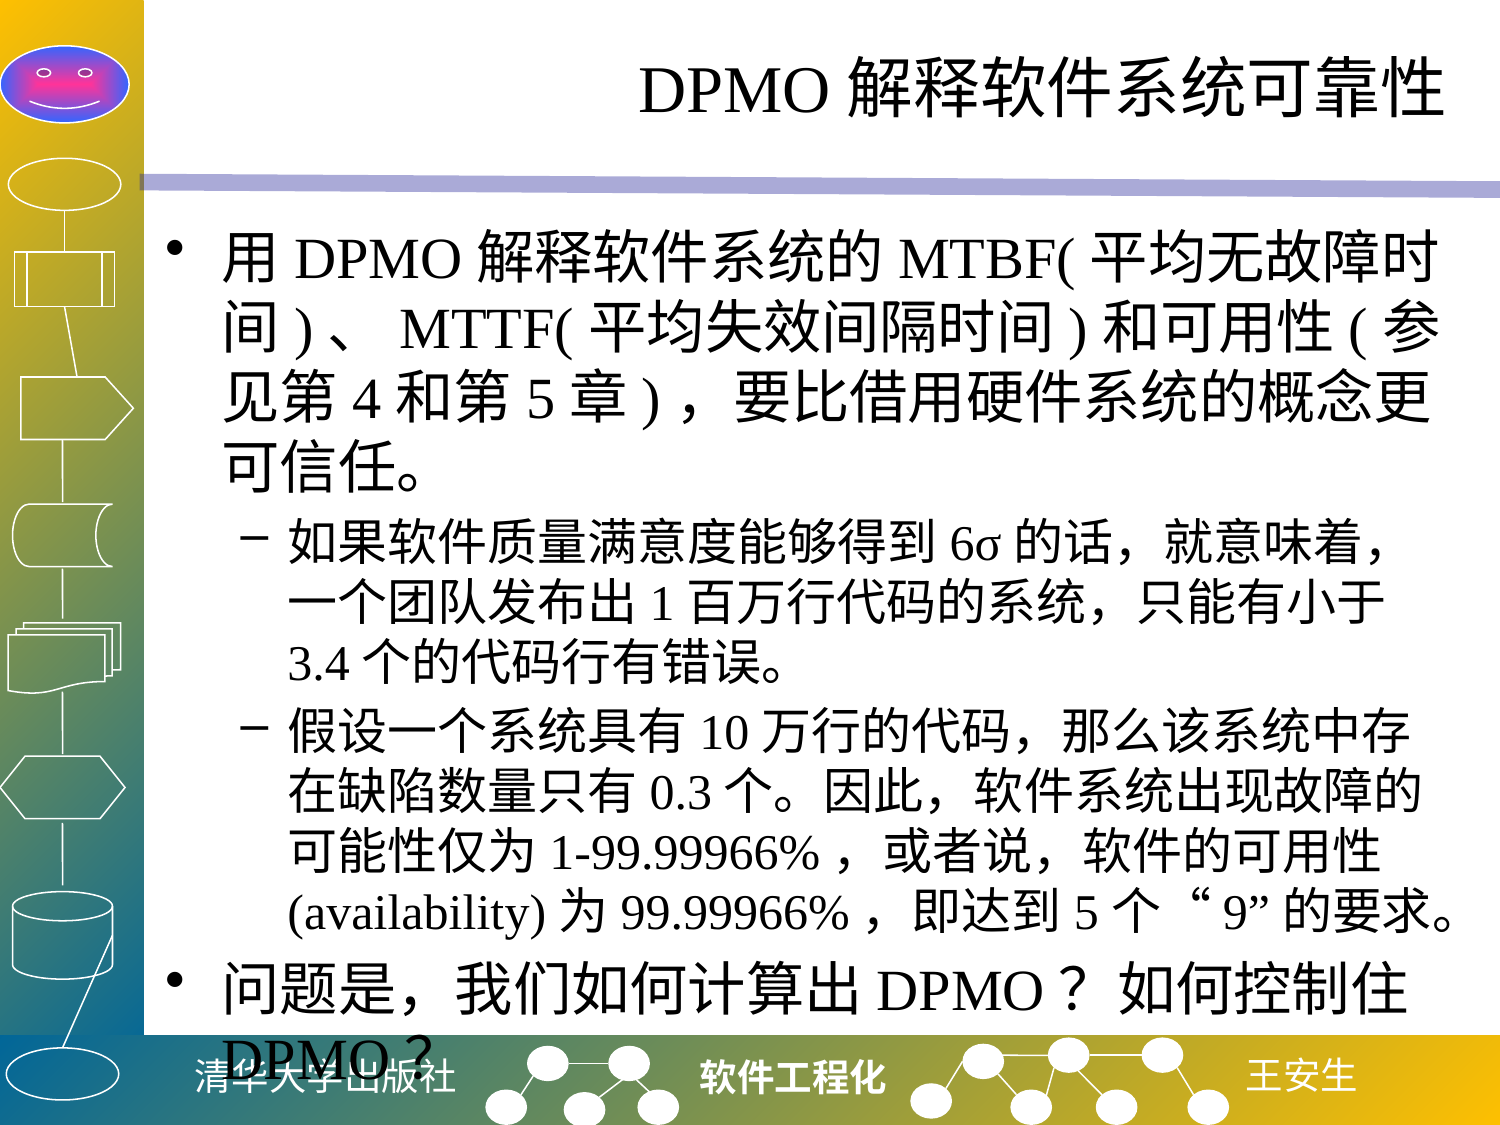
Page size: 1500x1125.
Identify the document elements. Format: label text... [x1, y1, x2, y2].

title DPMO解释软件系统可靠性 [187, 24, 1463, 147]
list 用DPMO解释软件系统的MTBF(平均无故障时间)、MTTF(平均失效间隔时间)和可用性(参见第4和第5章)，要比借用硬件系统的概念更可信任。 如果软件质量满意度能够得到6σ的话，就意味着，一个团队发布出1百万行代码的系统，只能有小于3.4个的代码行有错误。 假设一个系统具有10万行的代码，那么该系统中存在缺陷数量只有0.3个。因此，软件系统出现故障的可能性仅为1-99.99966%，或者说，软件的可用性(availability)为99.99966%，即达到5个“9”的要求。 问题是，我们如何计算出DPMO？如何控制住DPMO？ [150, 212, 1464, 1017]
